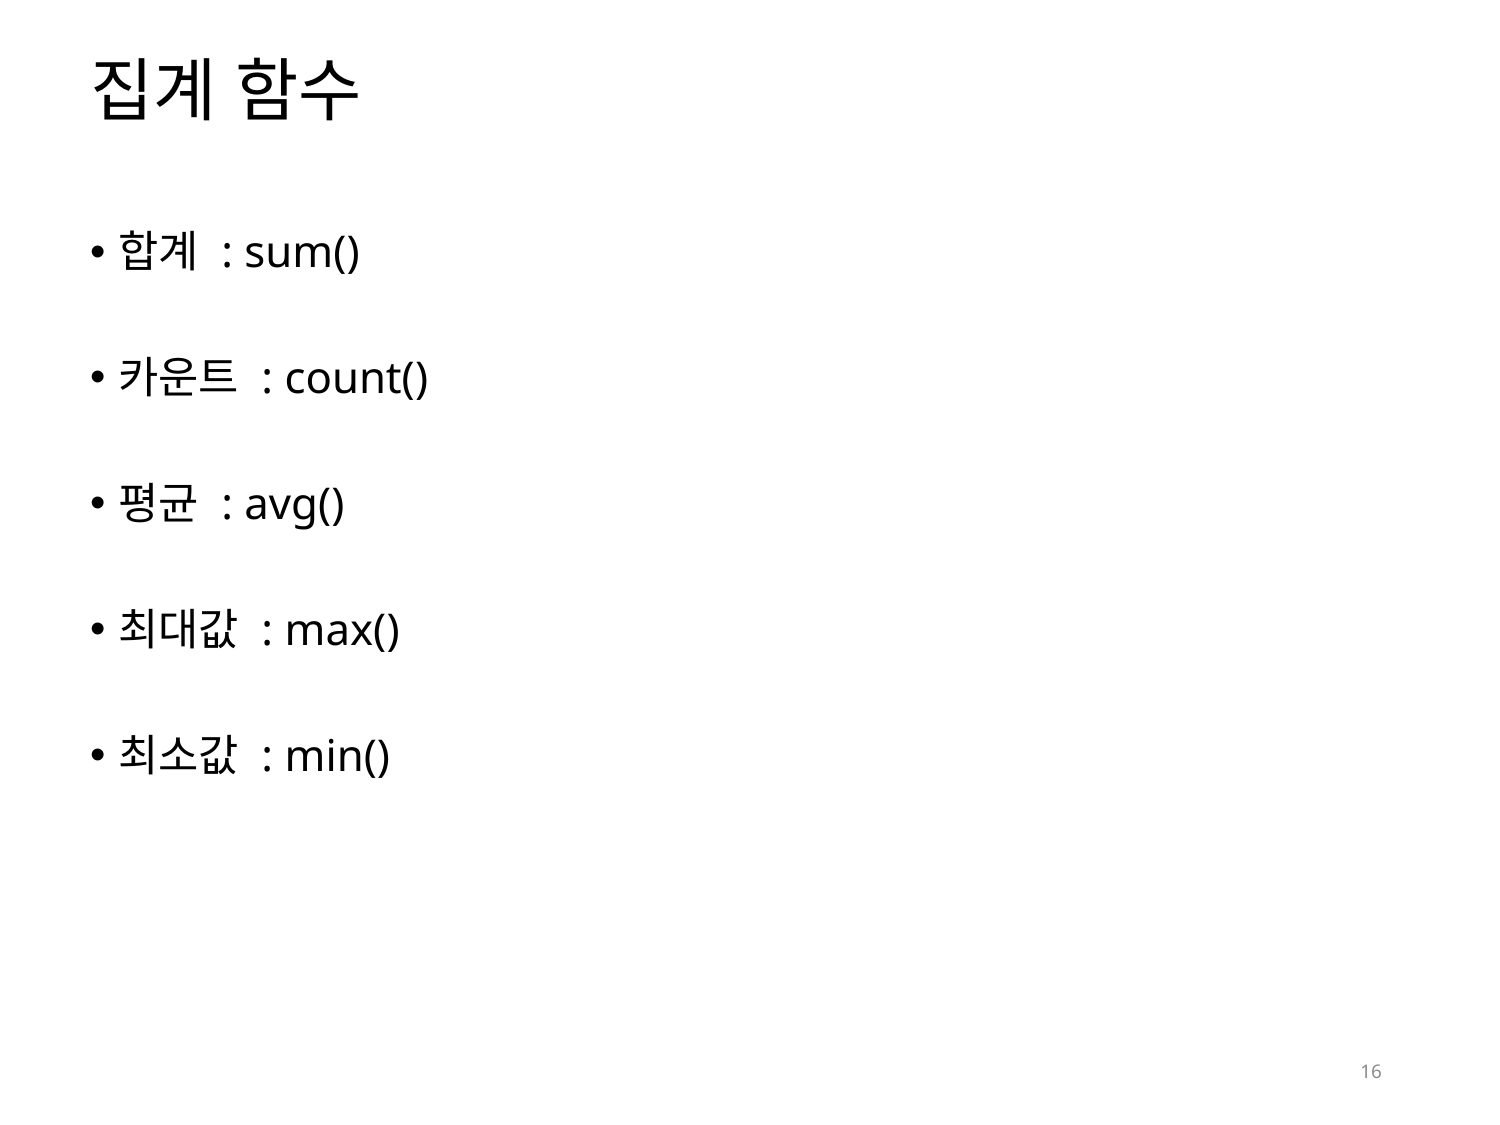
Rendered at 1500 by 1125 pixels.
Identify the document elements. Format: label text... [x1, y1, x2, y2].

title 집계 함수 [75, 0, 1425, 188]
slide_number 16 [1059, 1042, 1397, 1103]
list 합계 : sum() 카운트 : count() 평균 : avg() 최대값 : max() 최소값 : min() [75, 222, 1425, 1125]
